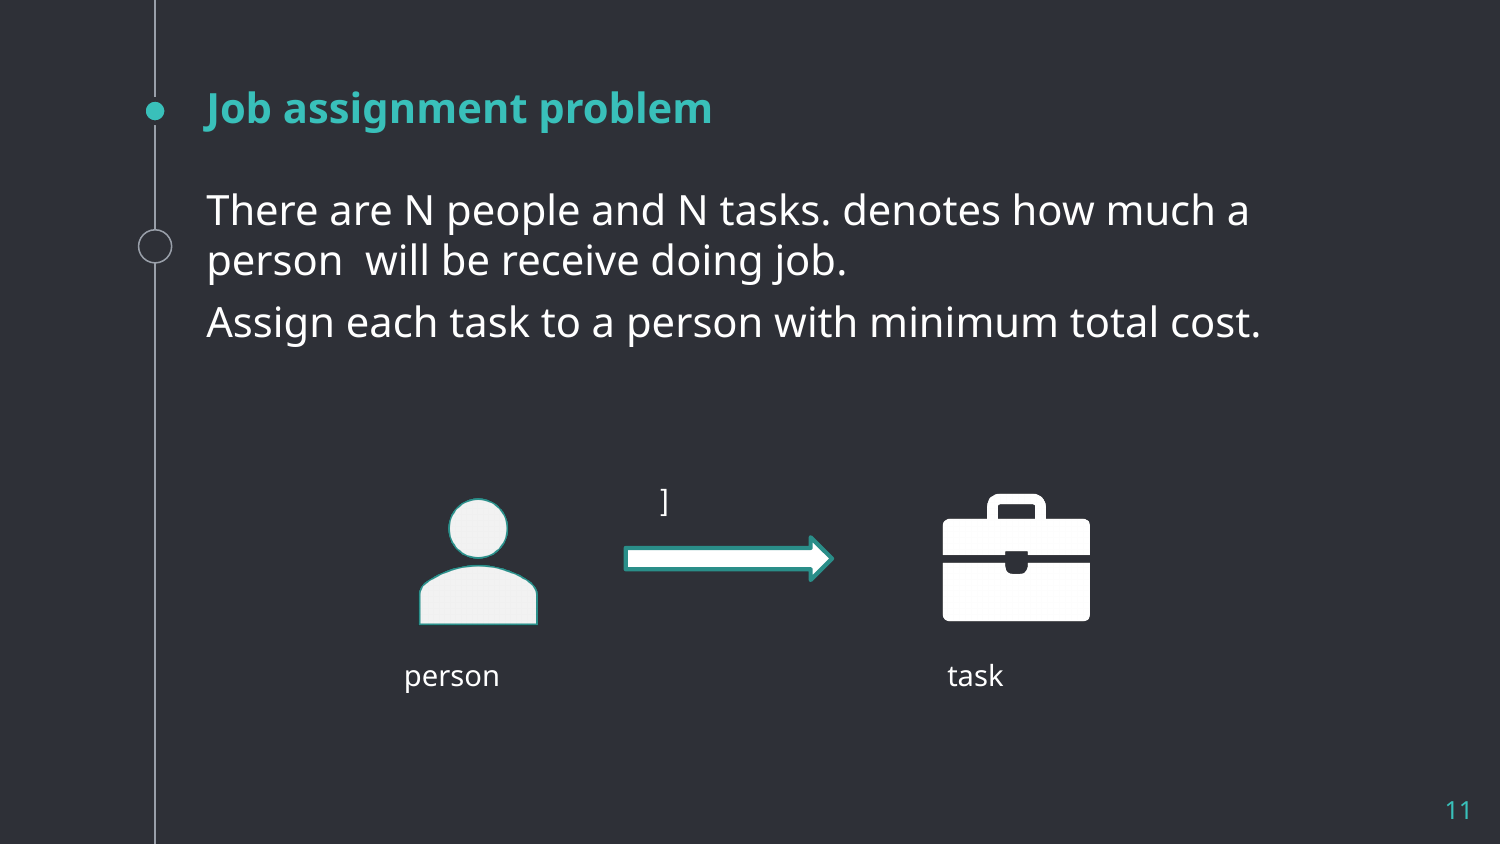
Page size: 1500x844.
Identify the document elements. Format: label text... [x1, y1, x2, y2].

slide_number 11 [1398, 779, 1489, 832]
title Job assignment problem [191, 90, 1317, 147]
text_box [623, 535, 835, 582]
picture [389, 473, 567, 650]
picture [924, 473, 1101, 650]
